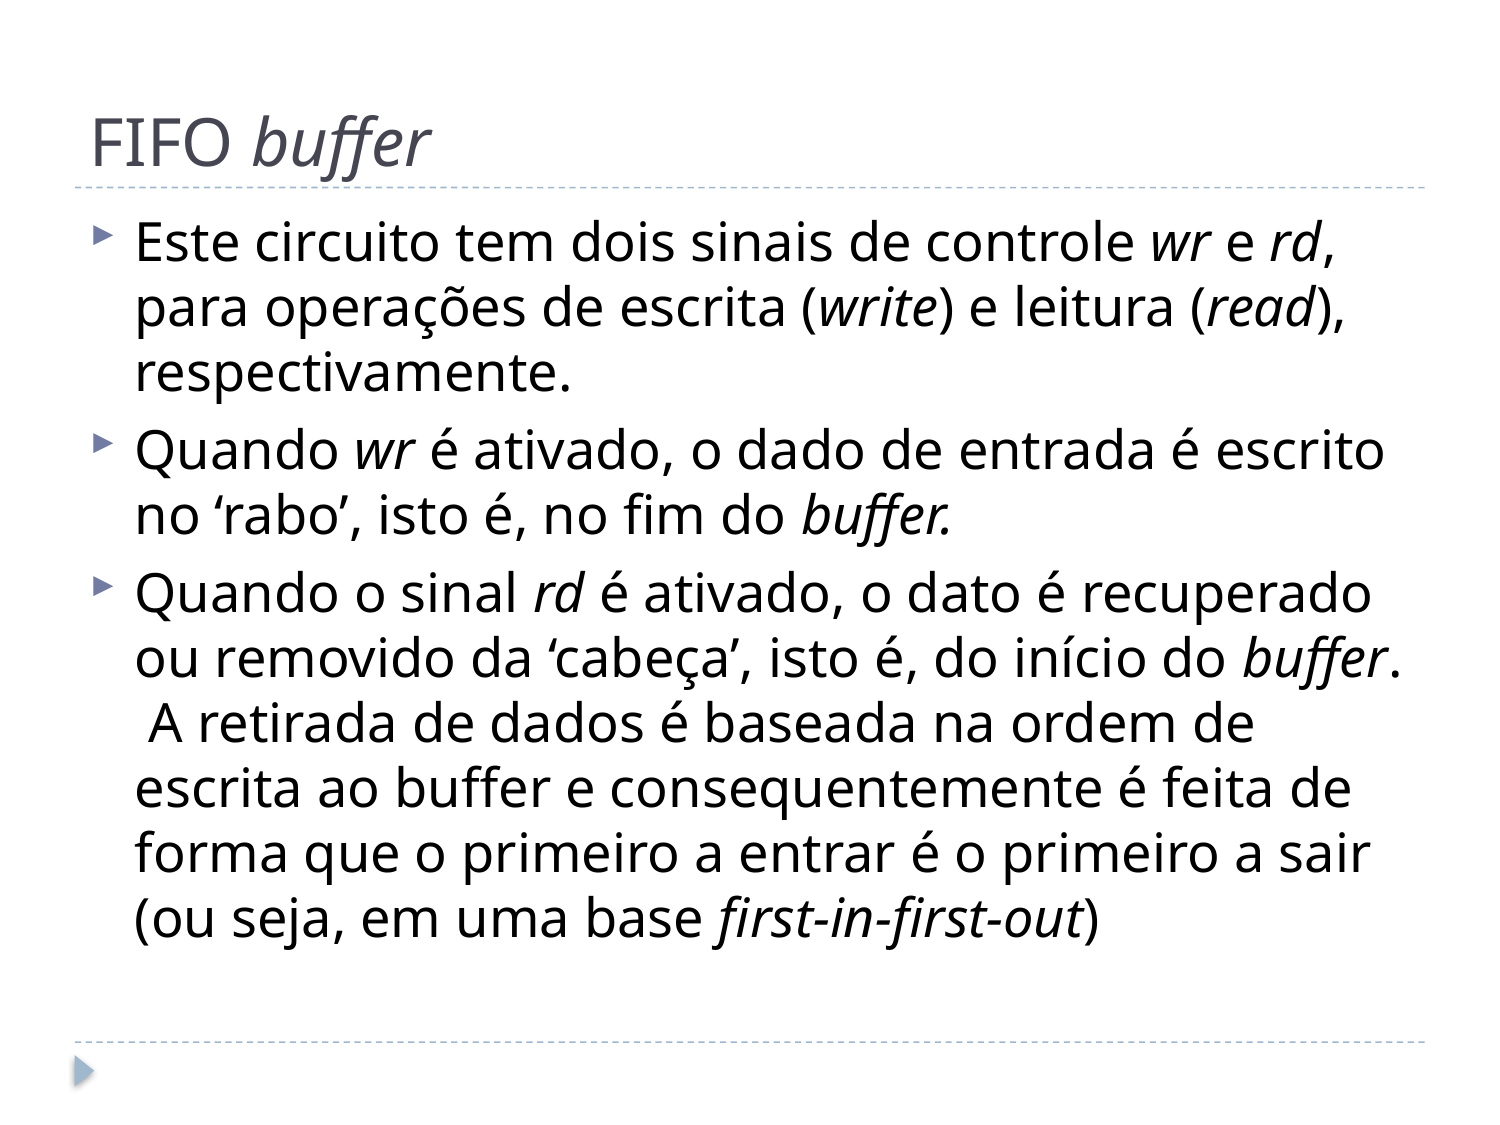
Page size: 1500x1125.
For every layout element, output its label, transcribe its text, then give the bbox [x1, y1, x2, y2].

list Este circuito tem dois sinais de controle wr e rd, para operações de escrita (write) e leitura (read), respectivamente. Quando wr é ativado, o dado de entrada é escrito no ‘rabo’, isto é, no fim do buffer. Quando o sinal rd é ativado, o dato é recuperado ou removido da ‘cabeça’, isto é, do início do buffer. A retirada de dados é baseada na ordem de escrita ao buffer e consequentemente é feita de forma que o primeiro a entrar é o primeiro a sair (ou seja, em uma base first-in-first-out) [75, 200, 1425, 1010]
title FIFO buffer [75, 24, 1425, 188]
